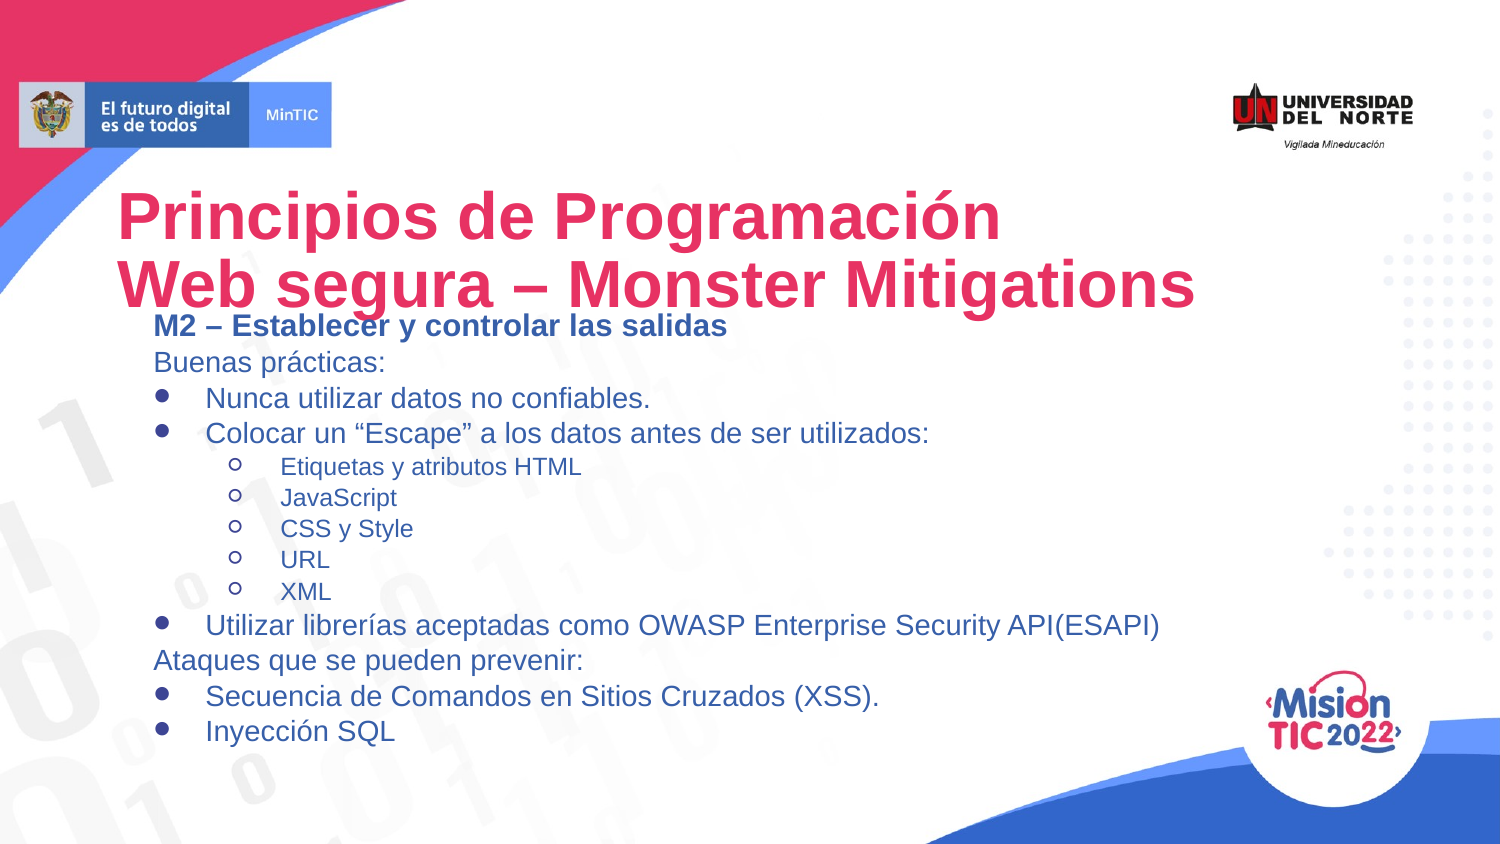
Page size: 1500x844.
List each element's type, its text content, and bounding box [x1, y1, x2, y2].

picture [0, 0, 1500, 844]
text_box M2 – Establecer y controlar las salidas Buenas prácticas: Nunca utilizar datos no confiables. Colocar un “Escape” a los datos antes de ser utilizados: Etiquetas y atributos HTML JavaScript CSS y Style URL XML Utilizar librerías aceptadas como OWASP Enterprise Security API(ESAPI) Ataques que se pueden prevenir: Secuencia de Comandos en Sitios Cruzados (XSS). Inyección SQL [130, 303, 1368, 841]
text_box Principios de Programación Web segura – Monster Mitigations [106, 148, 1421, 327]
